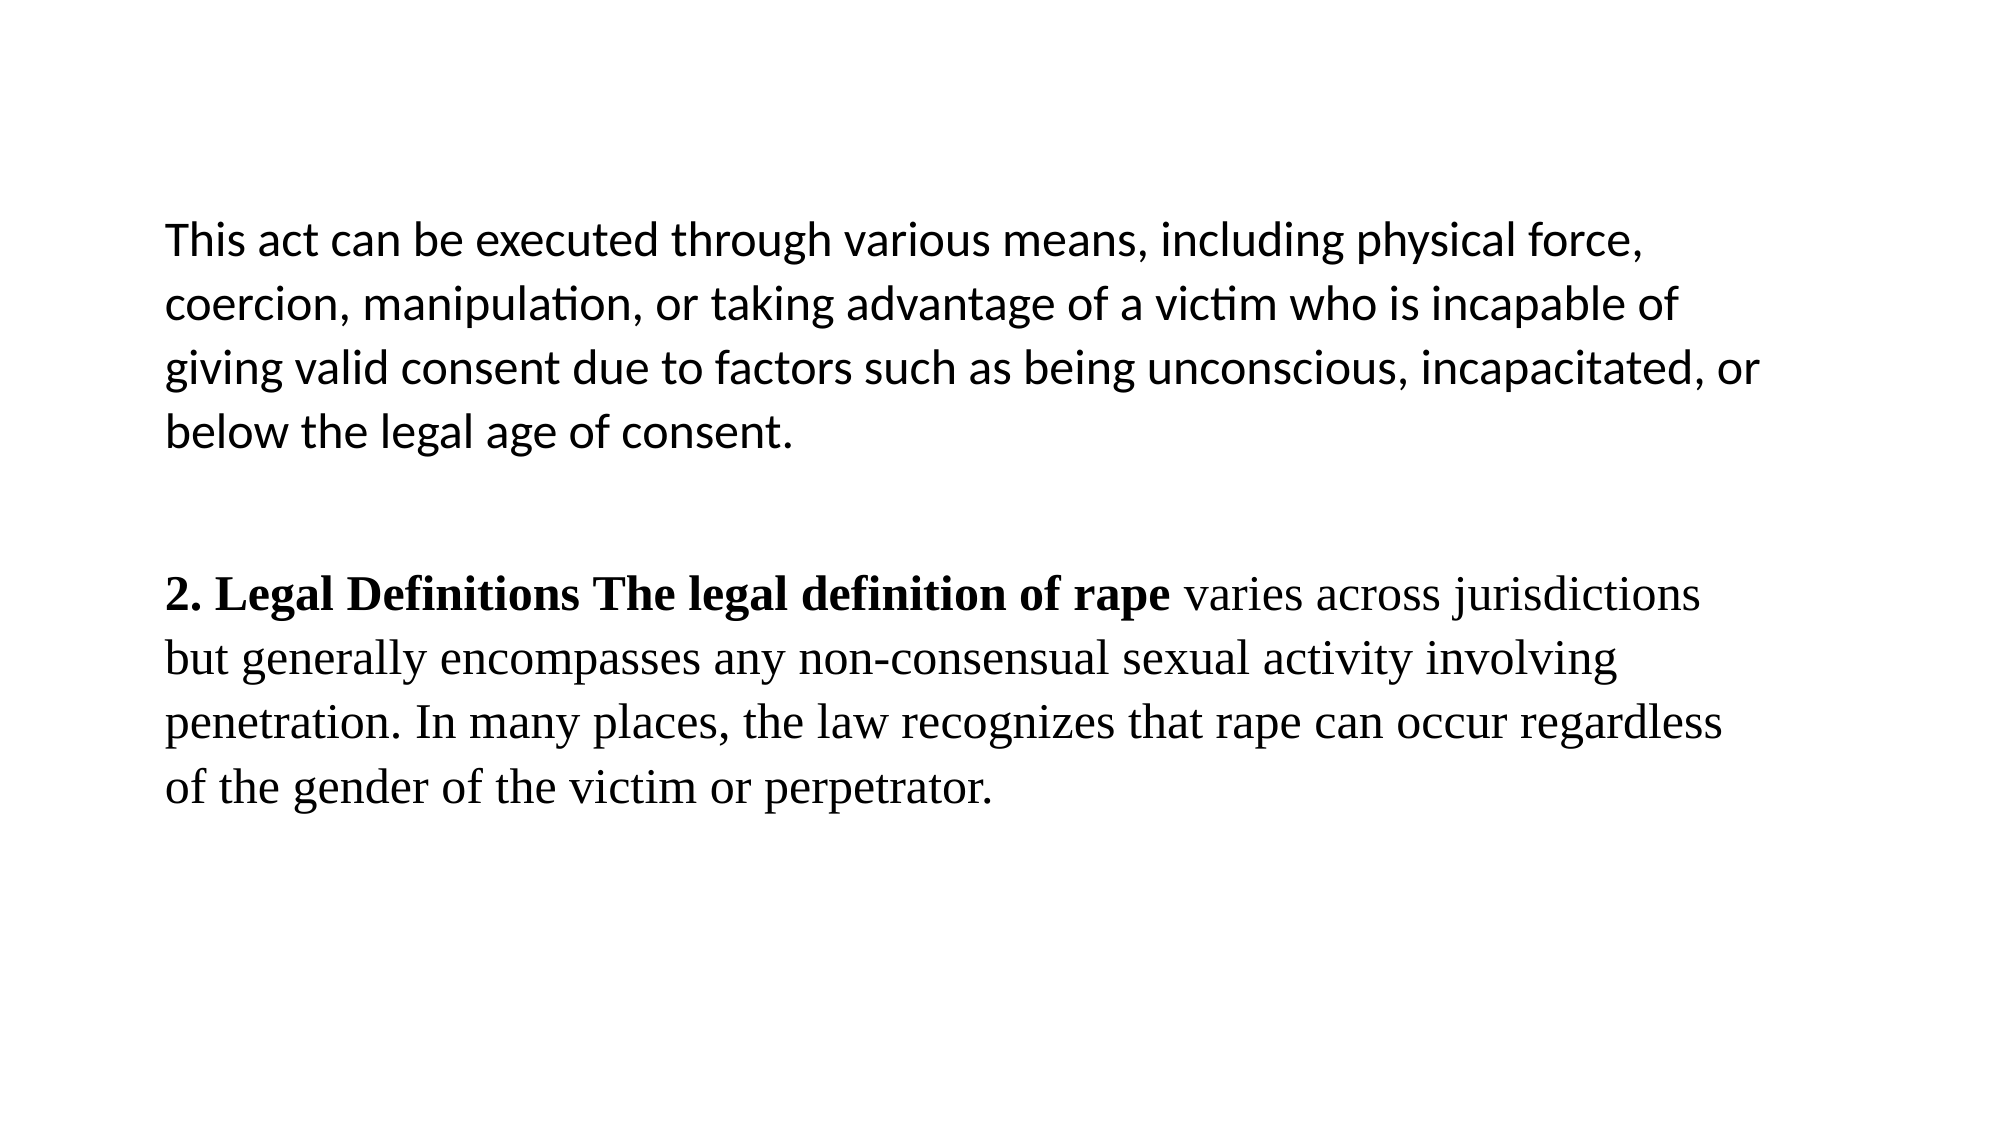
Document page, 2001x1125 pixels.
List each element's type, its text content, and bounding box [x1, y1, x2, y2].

text_box This act can be executed through various means, including physical force, coercion, manipulation, or taking advantage of a victim who is incapable of giving valid consent due to factors such as being unconscious, incapacitated, or below the legal age of consent. 2. Legal Definitions The legal definition of rape varies across jurisdictions but generally encompasses any non-consensual sexual activity involving penetration. In many places, the law recognizes that rape can occur regardless of the gender of the victim or perpetrator. [150, 117, 1778, 821]
